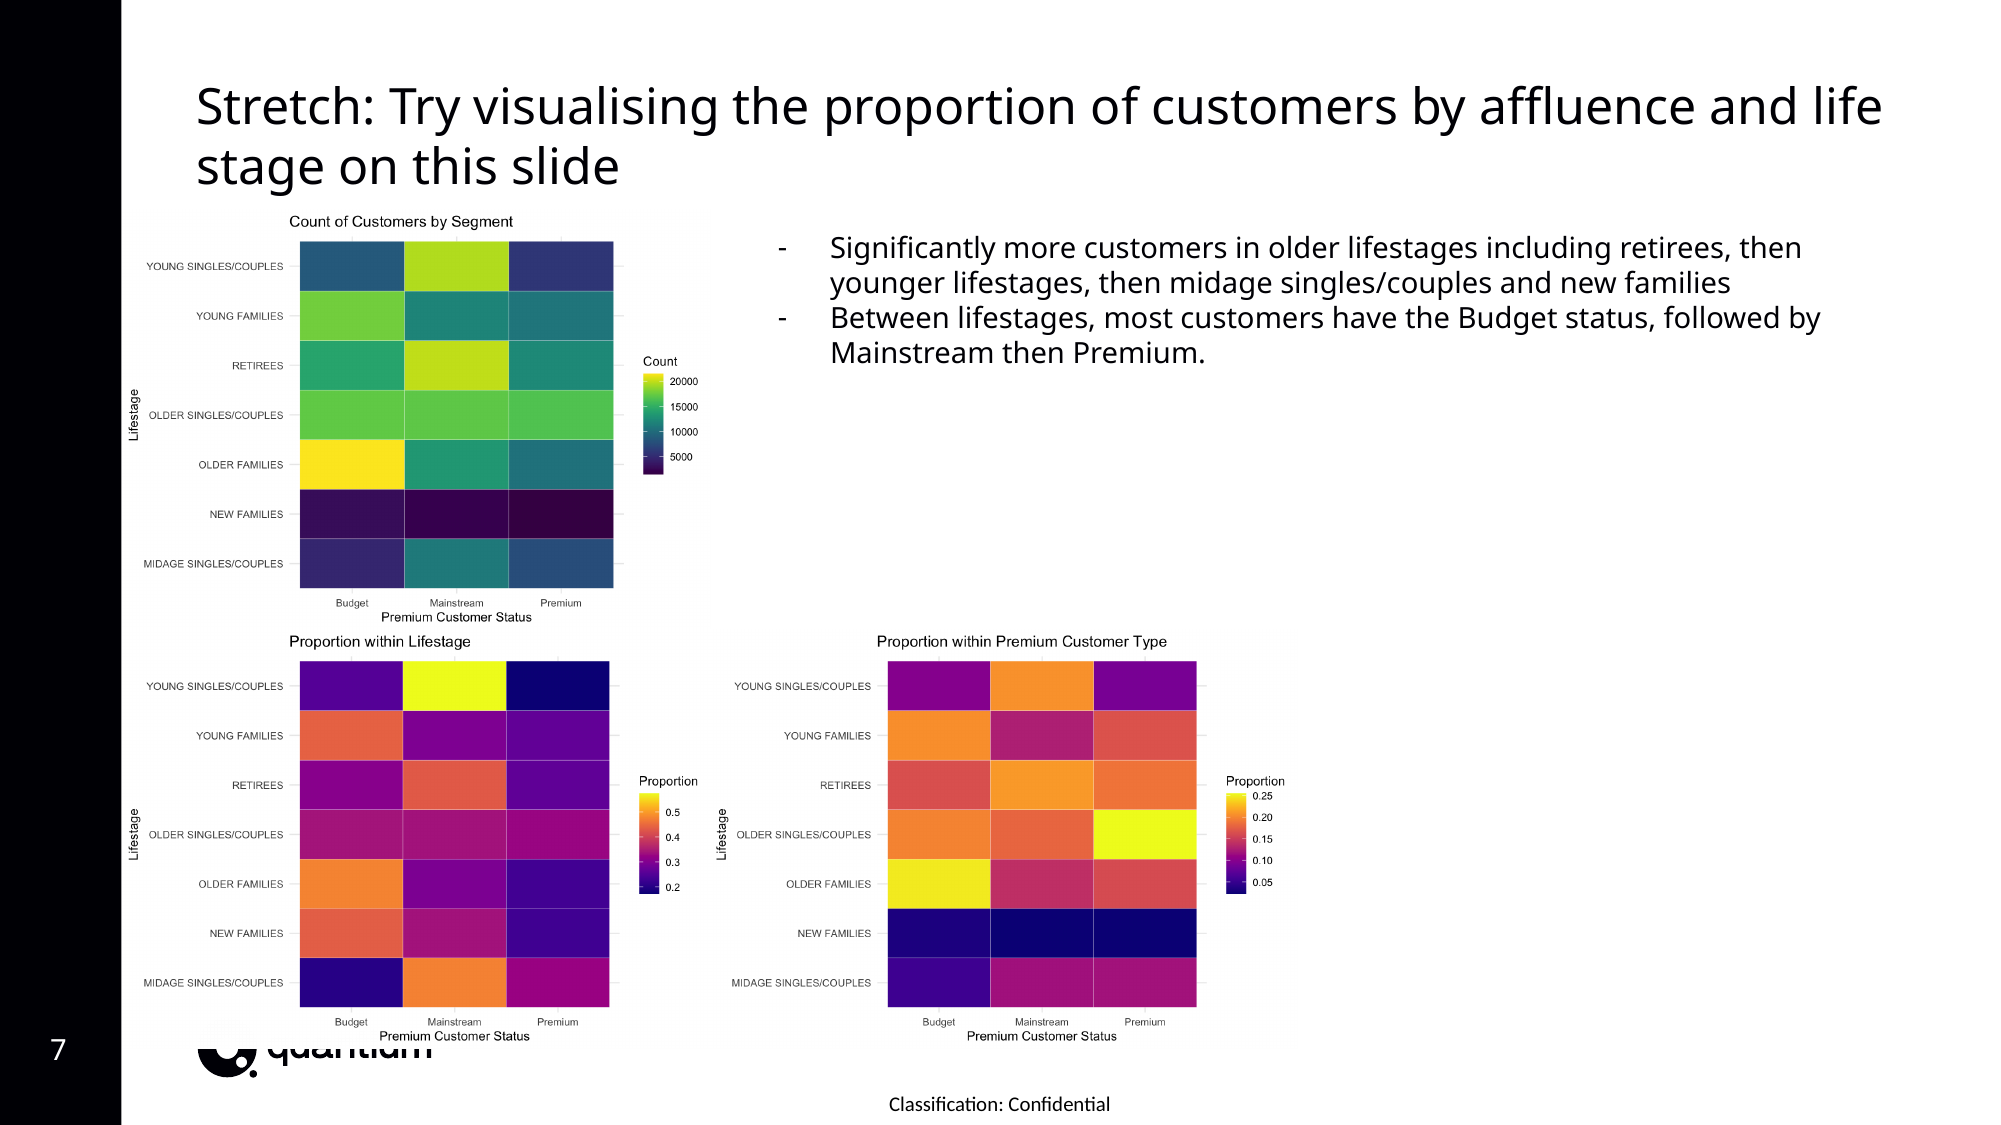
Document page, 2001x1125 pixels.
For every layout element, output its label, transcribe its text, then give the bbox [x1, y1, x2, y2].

list Stretch: Try visualising the proportion of customers by affluence and life stage on this slide [196, 74, 1916, 210]
text_box Significantly more customers in older lifestages including retirees, then younger lifestages, then midage singles/couples and new families Between lifestages, most customers have the Budget status, followed by Mainstream then Premium. [740, 214, 1907, 384]
picture [122, 209, 1299, 1050]
